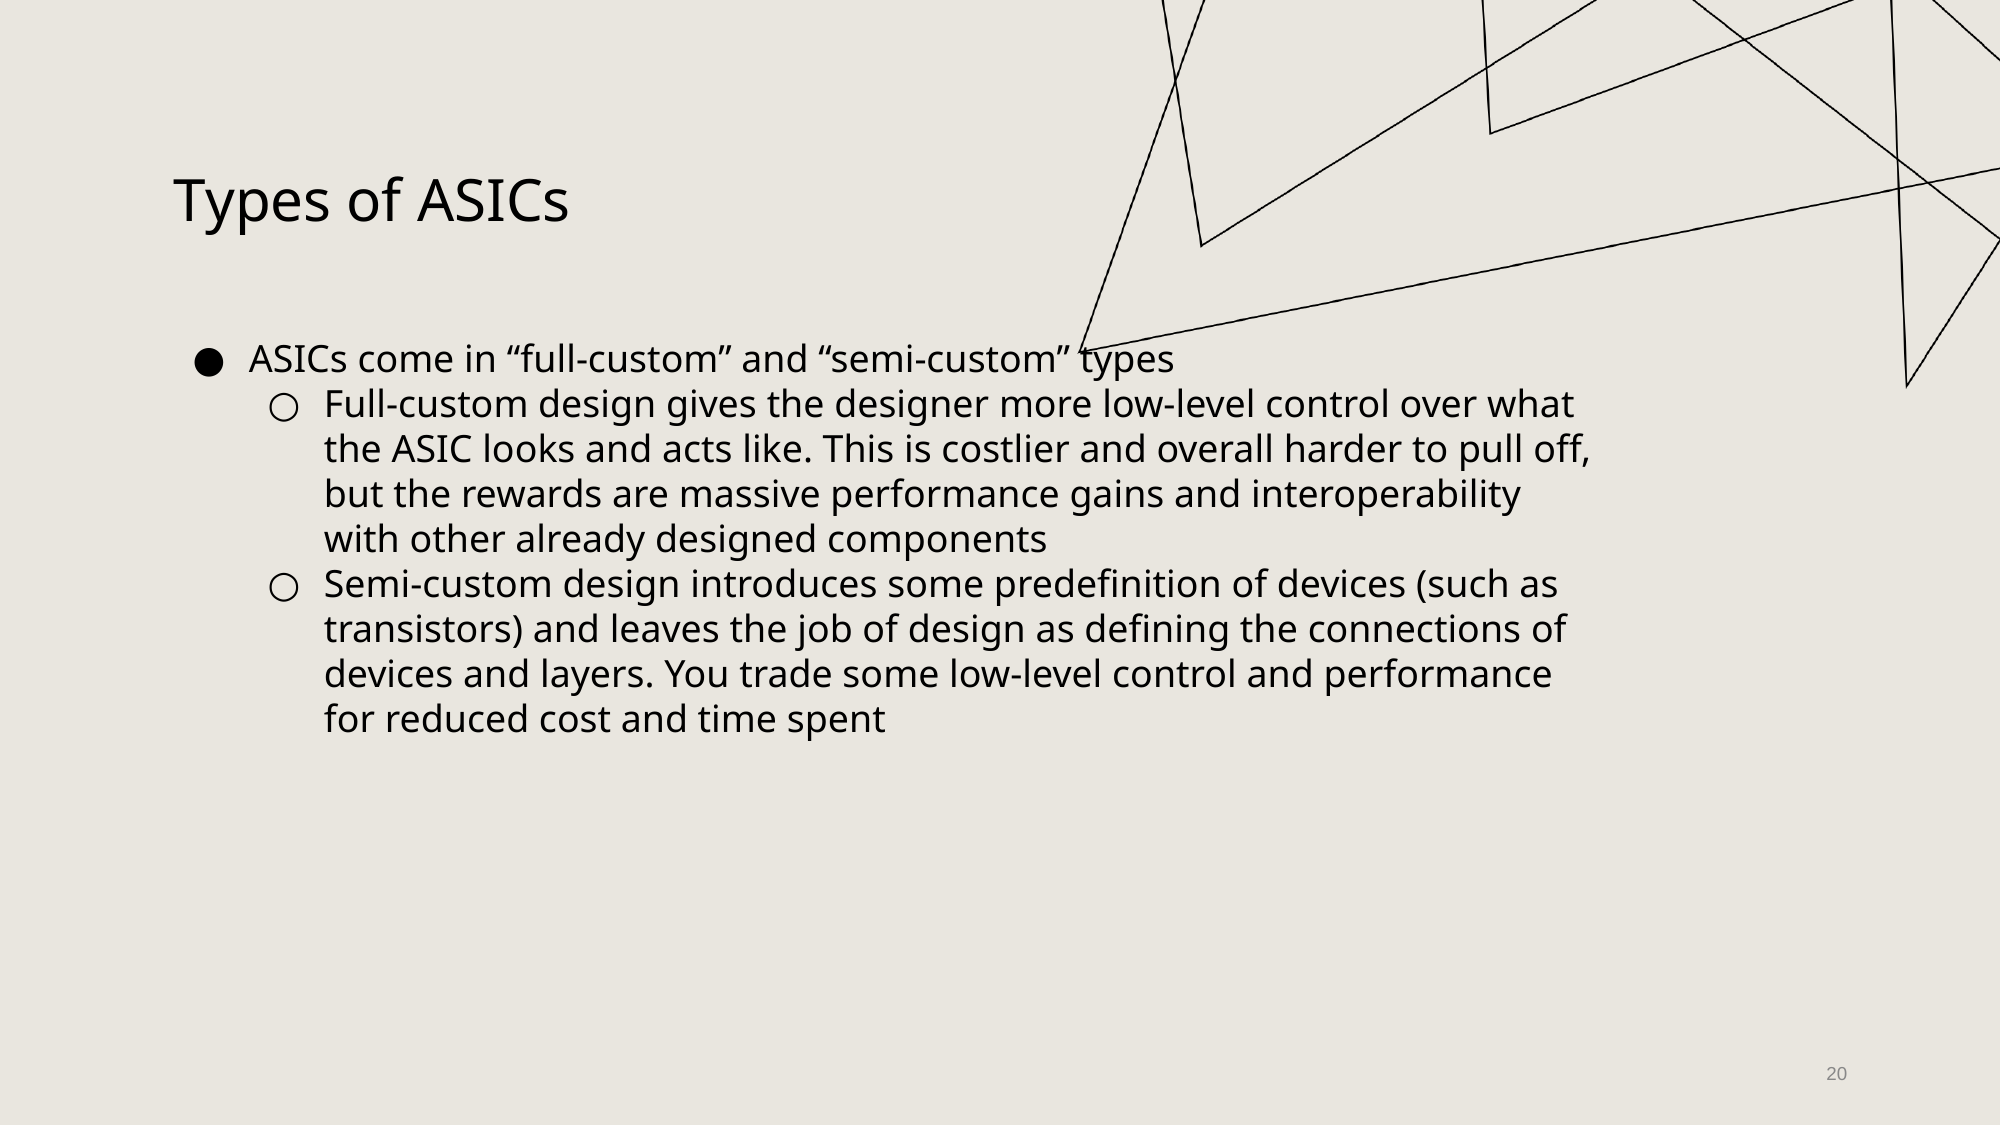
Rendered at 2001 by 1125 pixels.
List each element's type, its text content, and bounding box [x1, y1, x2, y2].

text_box ASICs come in “full-custom” and “semi-custom” types Full-custom design gives the designer more low-level control over what the ASIC looks and acts like. This is costlier and overall harder to pull off, but the rewards are massive performance gains and interoperability with other already designed components Semi-custom design introduces some predefinition of devices (such as transistors) and leaves the job of design as defining the connections of devices and layers. You trade some low-level control and performance for reduced cost and time spent [158, 320, 1613, 982]
picture [1034, 0, 2000, 389]
slide_number ‹#› [1412, 1042, 1863, 1103]
text_box Types of ASICs [158, 147, 1012, 248]
